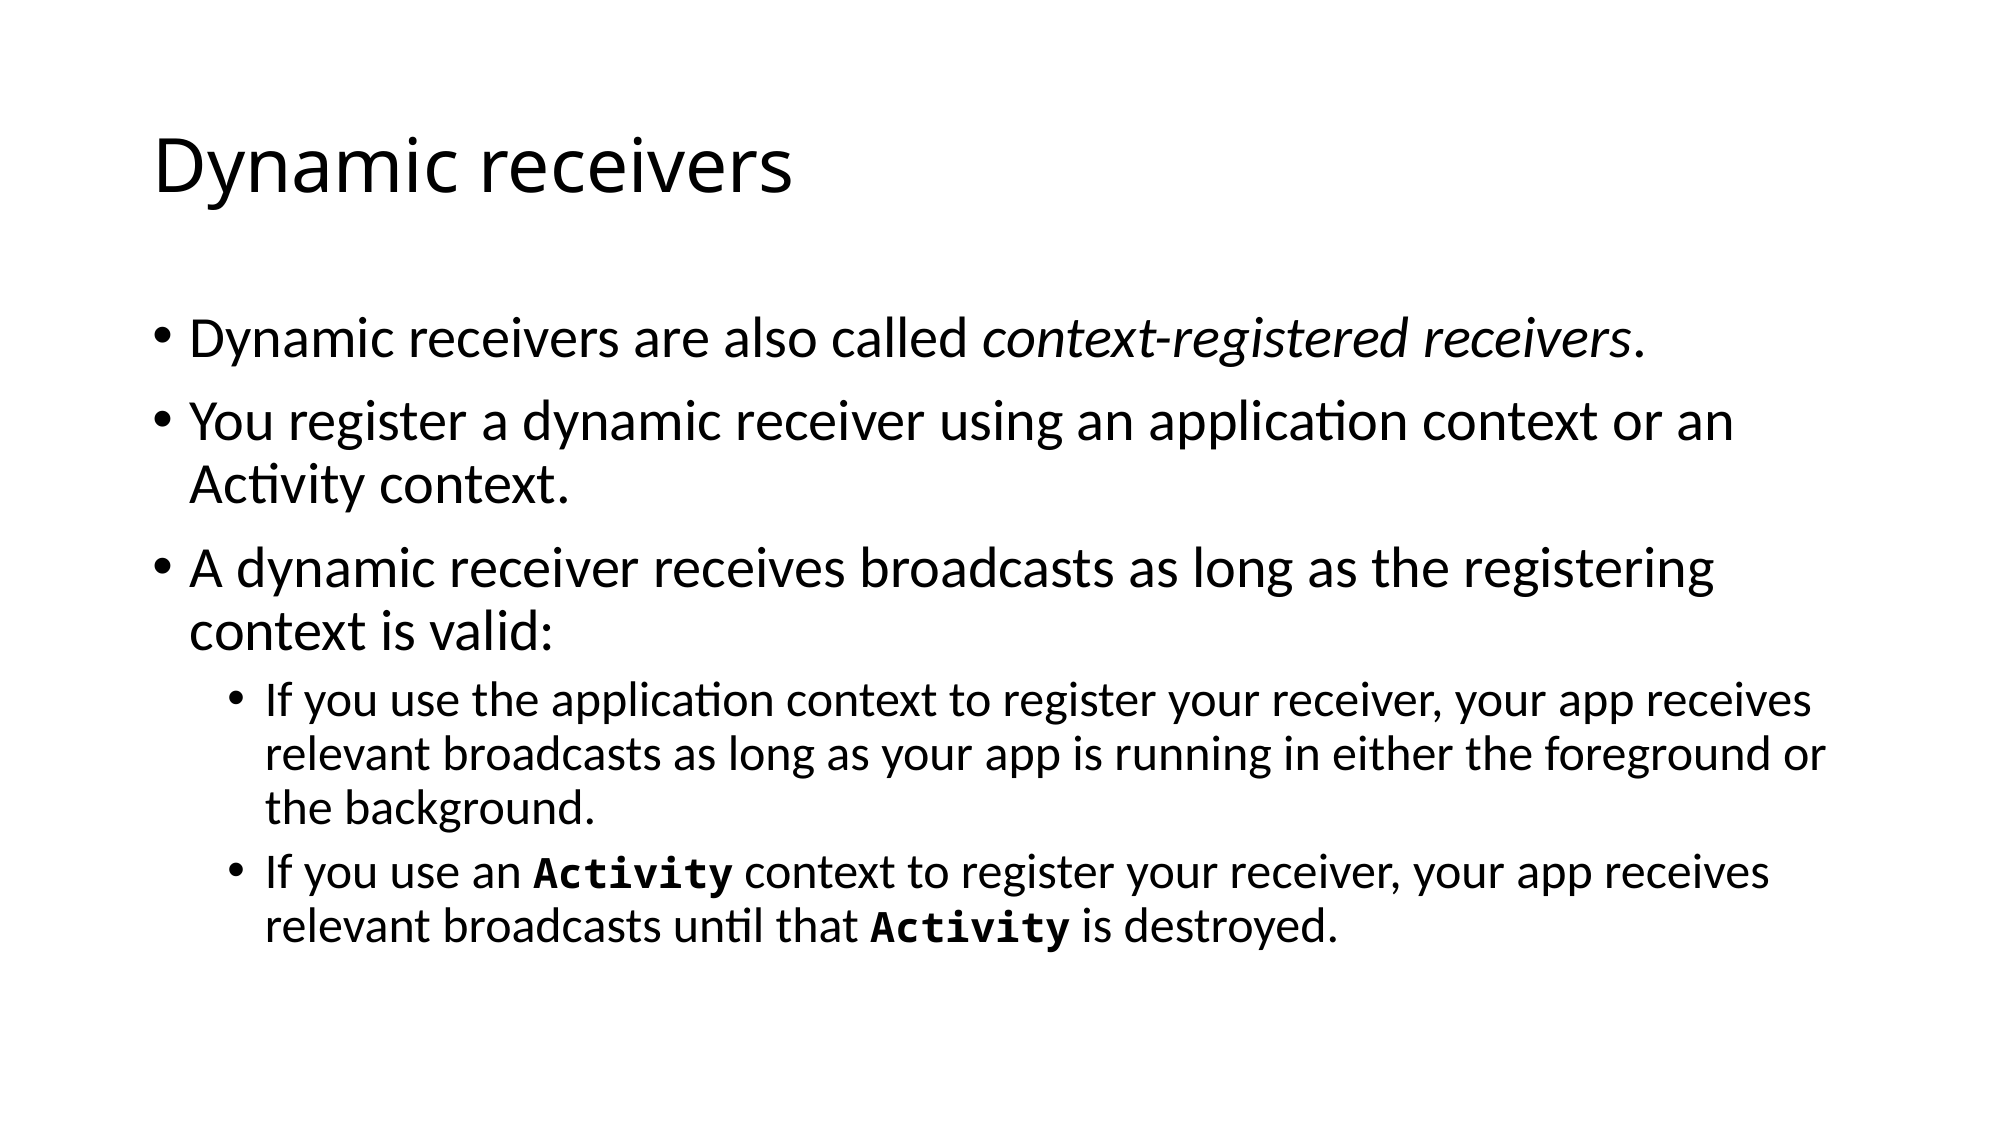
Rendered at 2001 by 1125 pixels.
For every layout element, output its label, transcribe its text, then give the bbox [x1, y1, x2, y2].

title Dynamic receivers [137, 59, 1863, 278]
list Dynamic receivers are also called context-registered receivers. You register a dynamic receiver using an application context or an Activity context. A dynamic receiver receives broadcasts as long as the registering context is valid: If you use the application context to register your receiver, your app receives relevant broadcasts as long as your app is running in either the foreground or the background. If you use an Activity context to register your receiver, your app receives relevant broadcasts until that Activity is destroyed. [137, 299, 1863, 1014]
